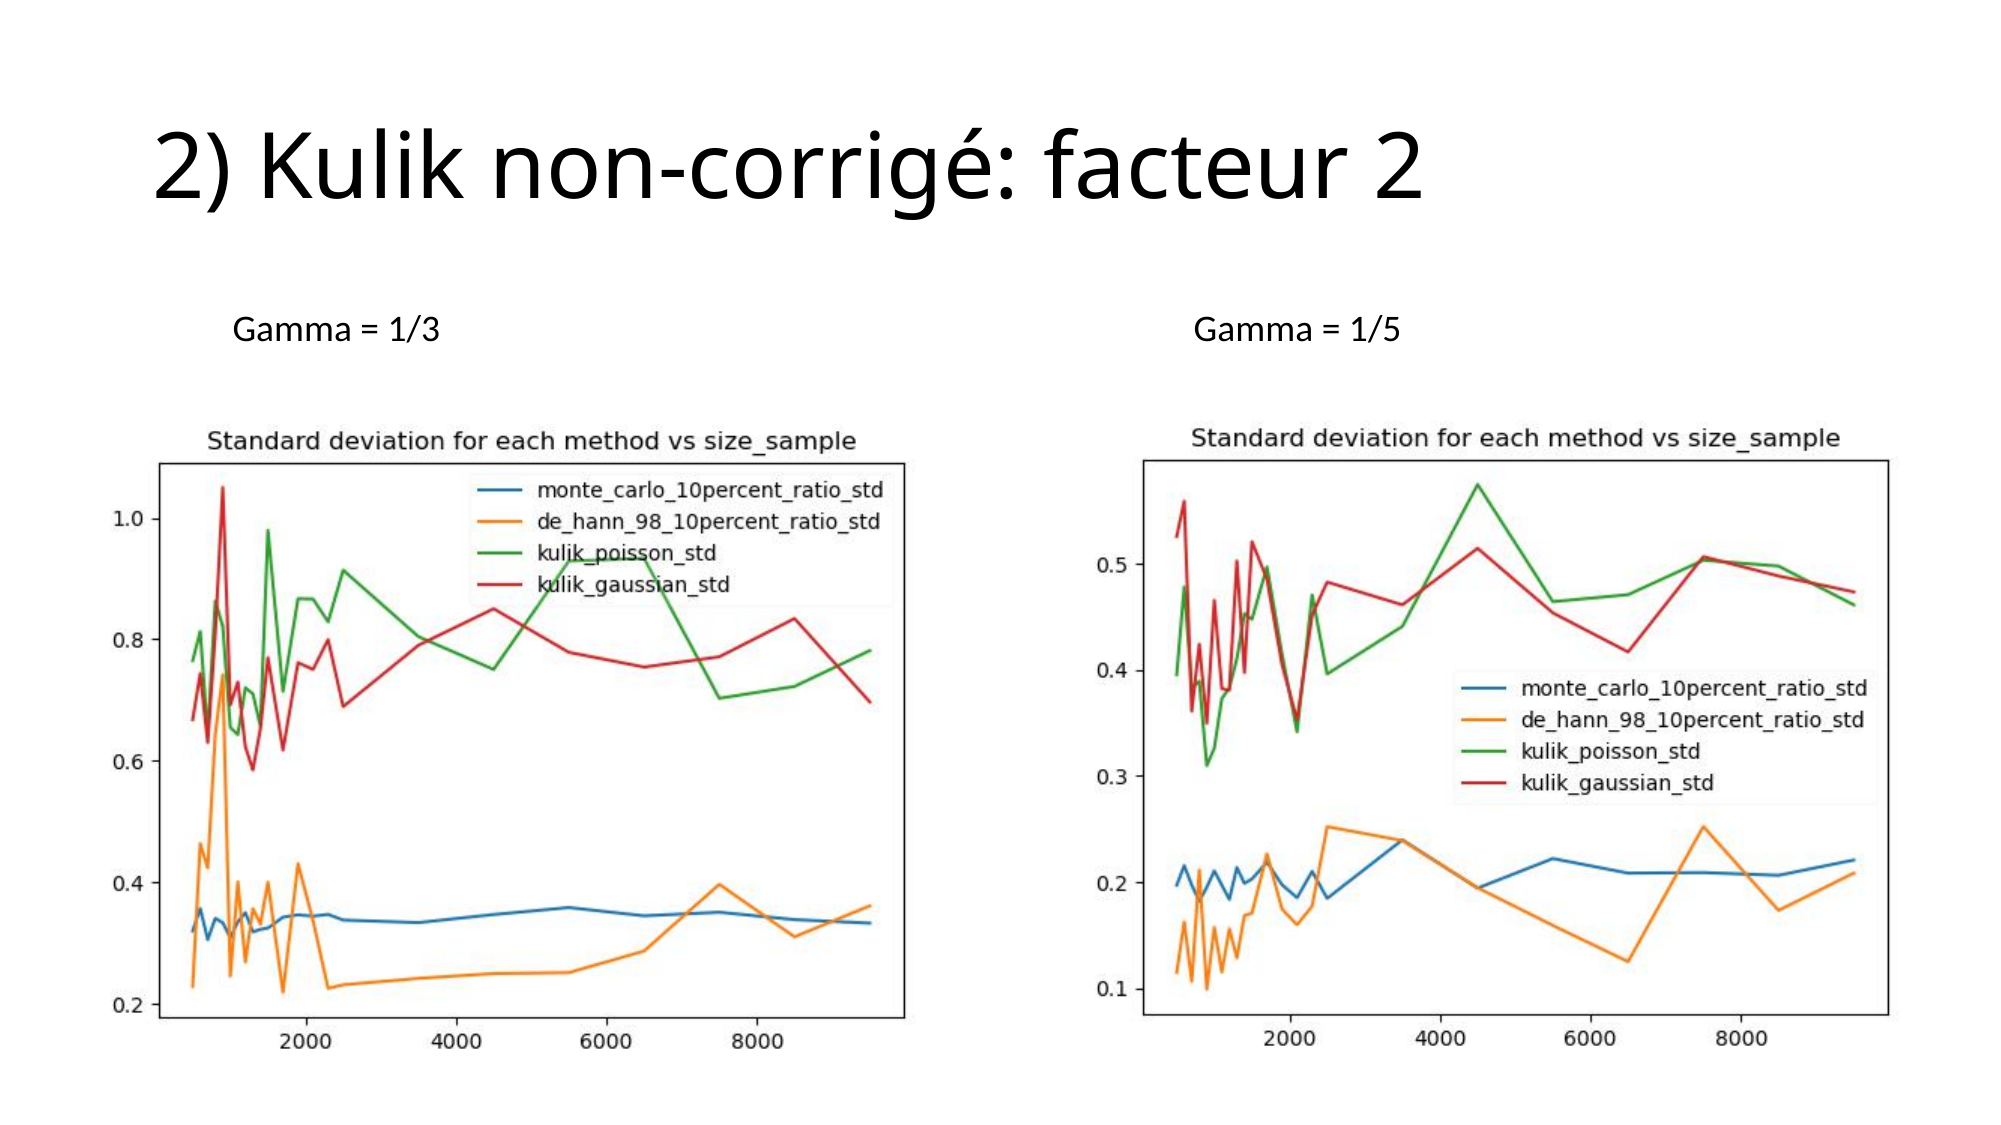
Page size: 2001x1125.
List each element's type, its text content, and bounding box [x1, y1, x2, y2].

picture [39, 376, 1000, 1097]
picture [1023, 373, 1984, 1094]
text_box Gamma = 1/5 [1179, 296, 1783, 357]
title 2) Kulik non-corrigé: facteur 2 [137, 59, 1863, 278]
text_box Gamma = 1/3 [217, 296, 821, 357]
